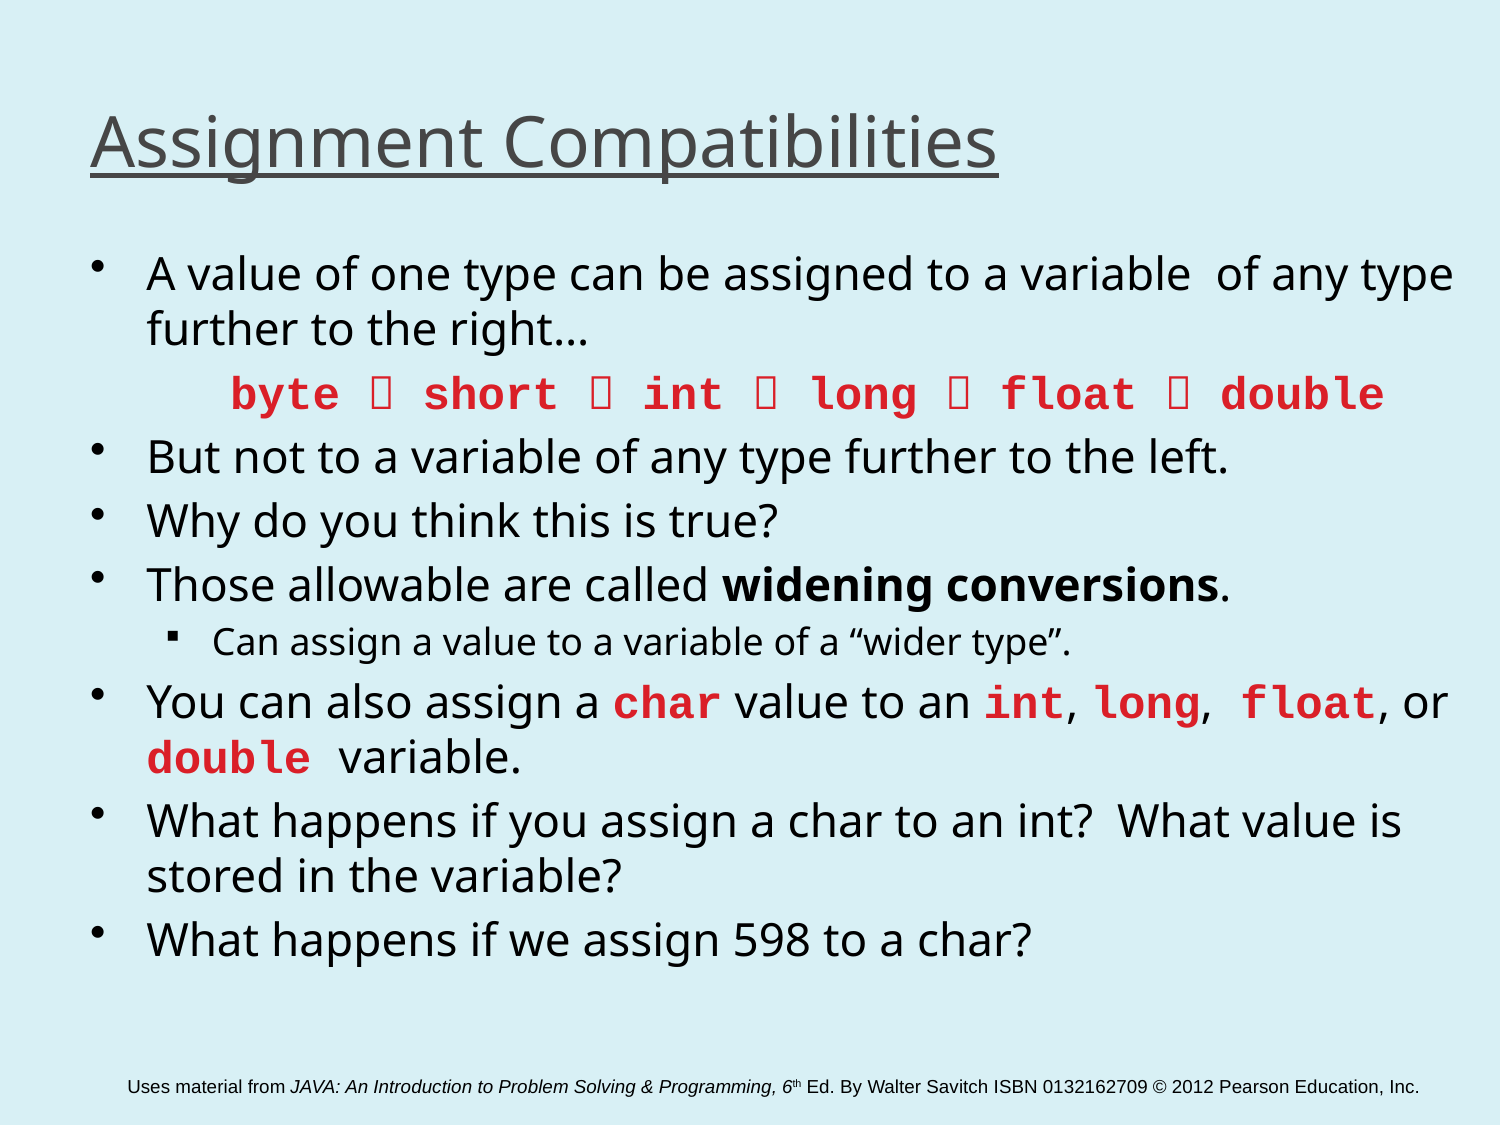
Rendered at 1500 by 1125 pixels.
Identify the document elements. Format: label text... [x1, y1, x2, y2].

list A value of one type can be assigned to a variable of any type further to the right… byte  short  int  long  float  double But not to a variable of any type further to the left. Why do you think this is true? Those allowable are called widening conversions. Can assign a value to a variable of a “wider type”. You can also assign a char value to an int, long, float, or double variable. What happens if you assign a char to an int? What value is stored in the variable? What happens if we assign 598 to a char? [75, 236, 1484, 917]
title Assignment Compatibilities [75, 45, 1425, 233]
